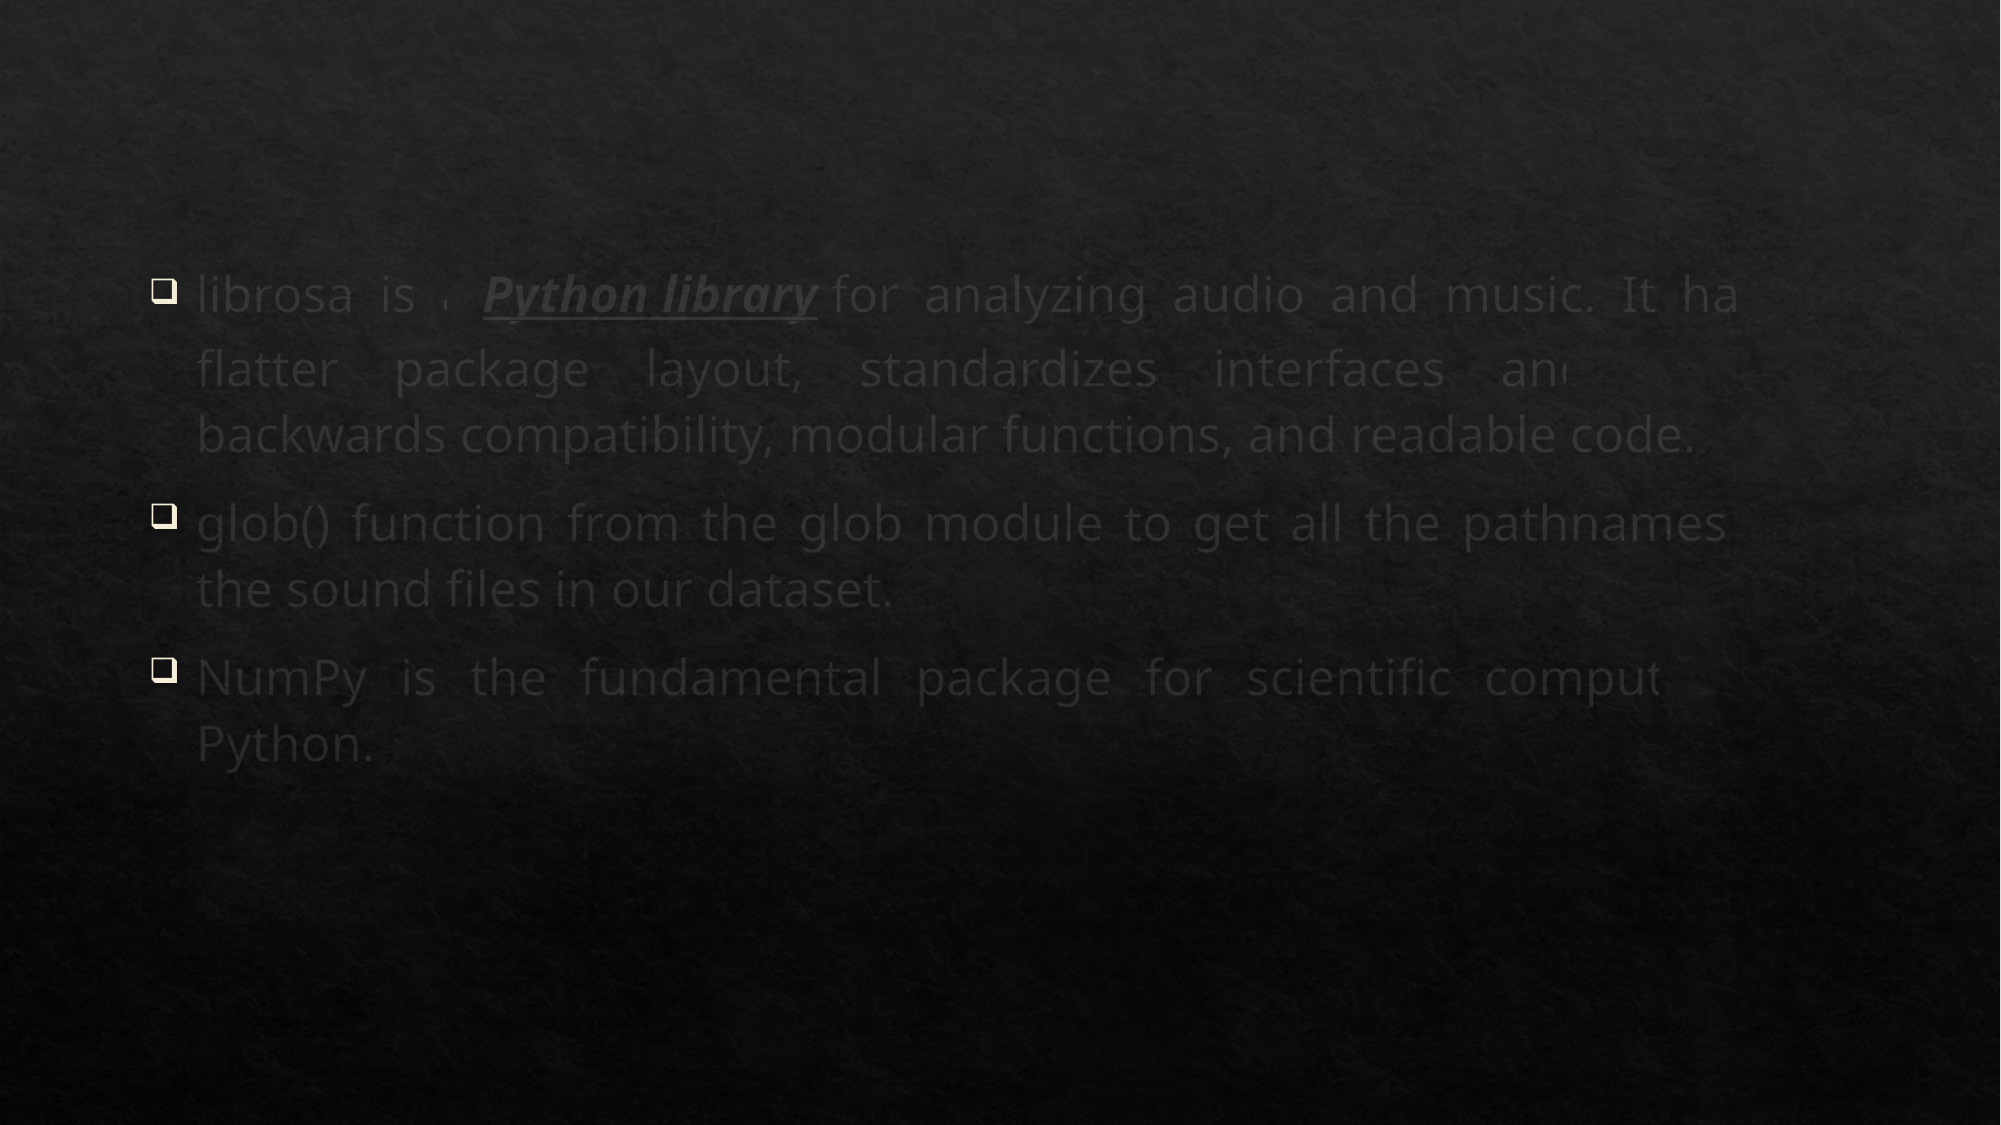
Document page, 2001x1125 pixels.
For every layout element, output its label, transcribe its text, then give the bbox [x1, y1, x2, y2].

list librosa is a Python library for analyzing audio and music. It has a flatter package layout, standardizes interfaces and names, backwards compatibility, modular functions, and readable code. glob() function from the glob module to get all the pathnames for the sound files in our dataset. NumPy is the fundamental package for scientific computing in Python. [133, 390, 1833, 637]
